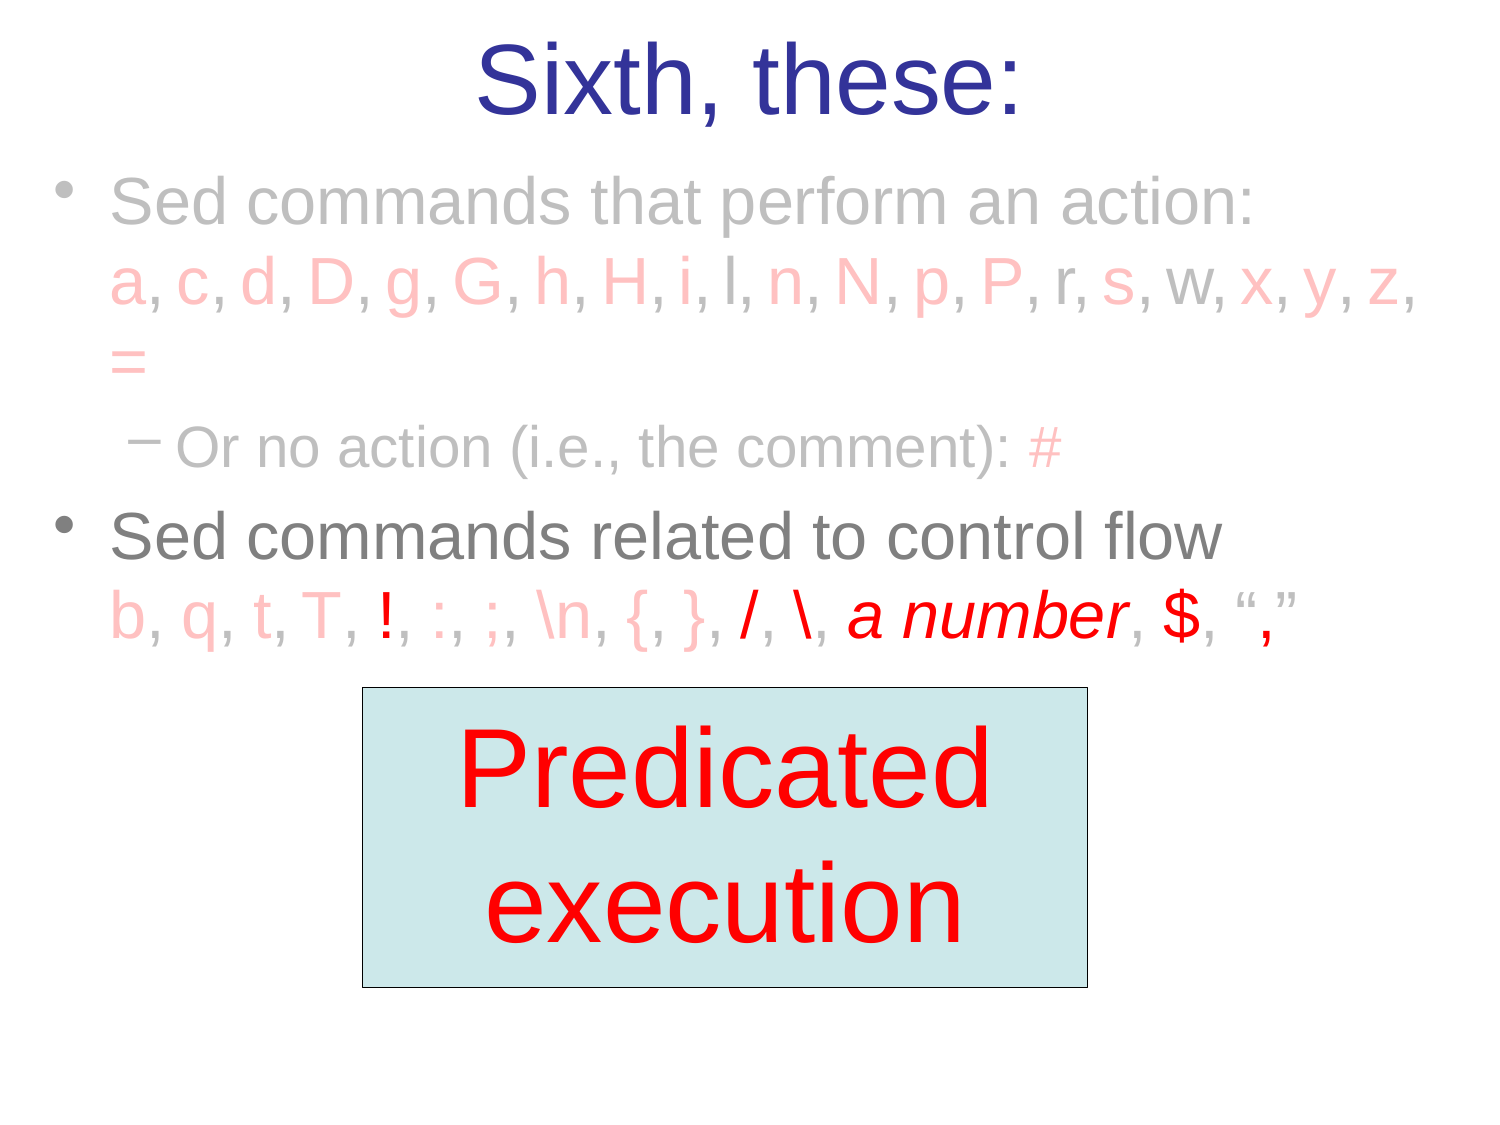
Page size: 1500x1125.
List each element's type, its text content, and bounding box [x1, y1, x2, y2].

list Sed commands that perform an action: a, c, d, D, g, G, h, H, i, l, n, N, p, P, r, s, w, x, y, z, = Or no action (i.e., the comment): # Sed commands related to control flow b, q, t, T, !, :, ;, \n, {, }, /, \, a number, $, “,” [38, 149, 1483, 1125]
text_box Predicated execution [362, 687, 1088, 988]
title Sixth, these: [37, 0, 1463, 151]
